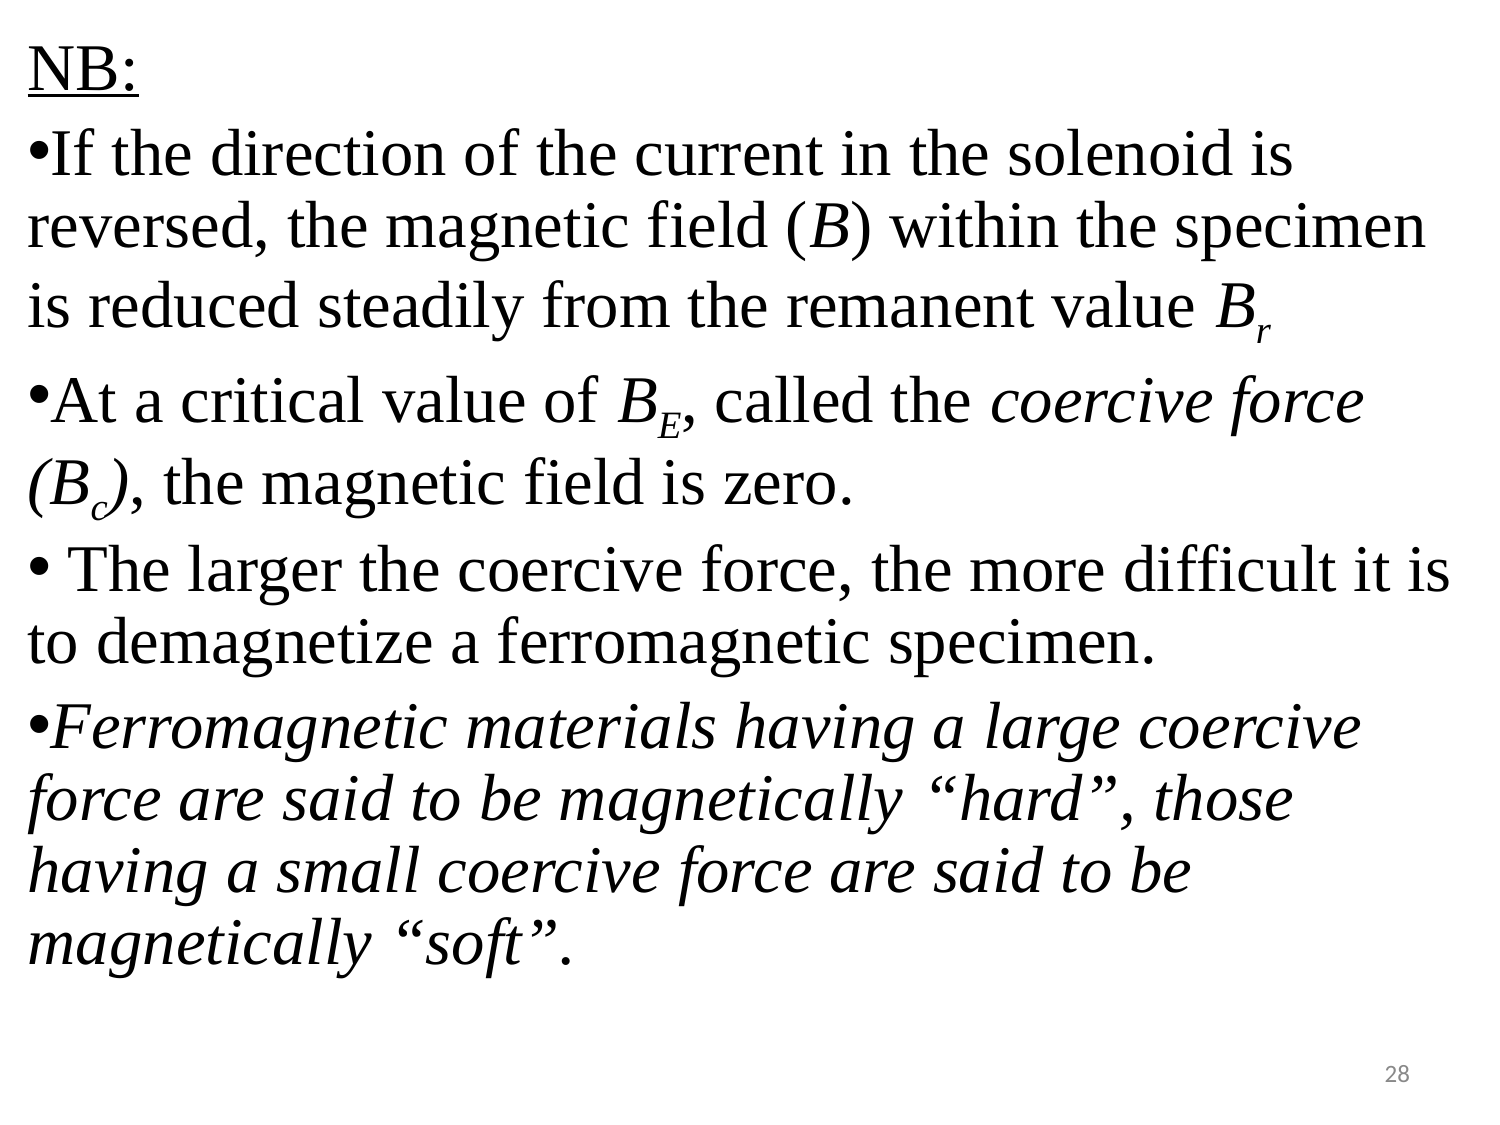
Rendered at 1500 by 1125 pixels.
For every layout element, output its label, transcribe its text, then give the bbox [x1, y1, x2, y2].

list NB: If the direction of the current in the solenoid is reversed, the magnetic field (B) within the specimen is reduced steadily from the remanent value Br At a critical value of BE, called the coercive force (Bc), the magnetic field is zero. The larger the coercive force, the more difficult it is to demagnetize a ferromagnetic specimen. Ferromagnetic materials having a large coercive force are said to be magnetically “hard”, those having a small coercive force are said to be magnetically “soft”. [12, 24, 1488, 1113]
slide_number 28 [1074, 1042, 1425, 1103]
